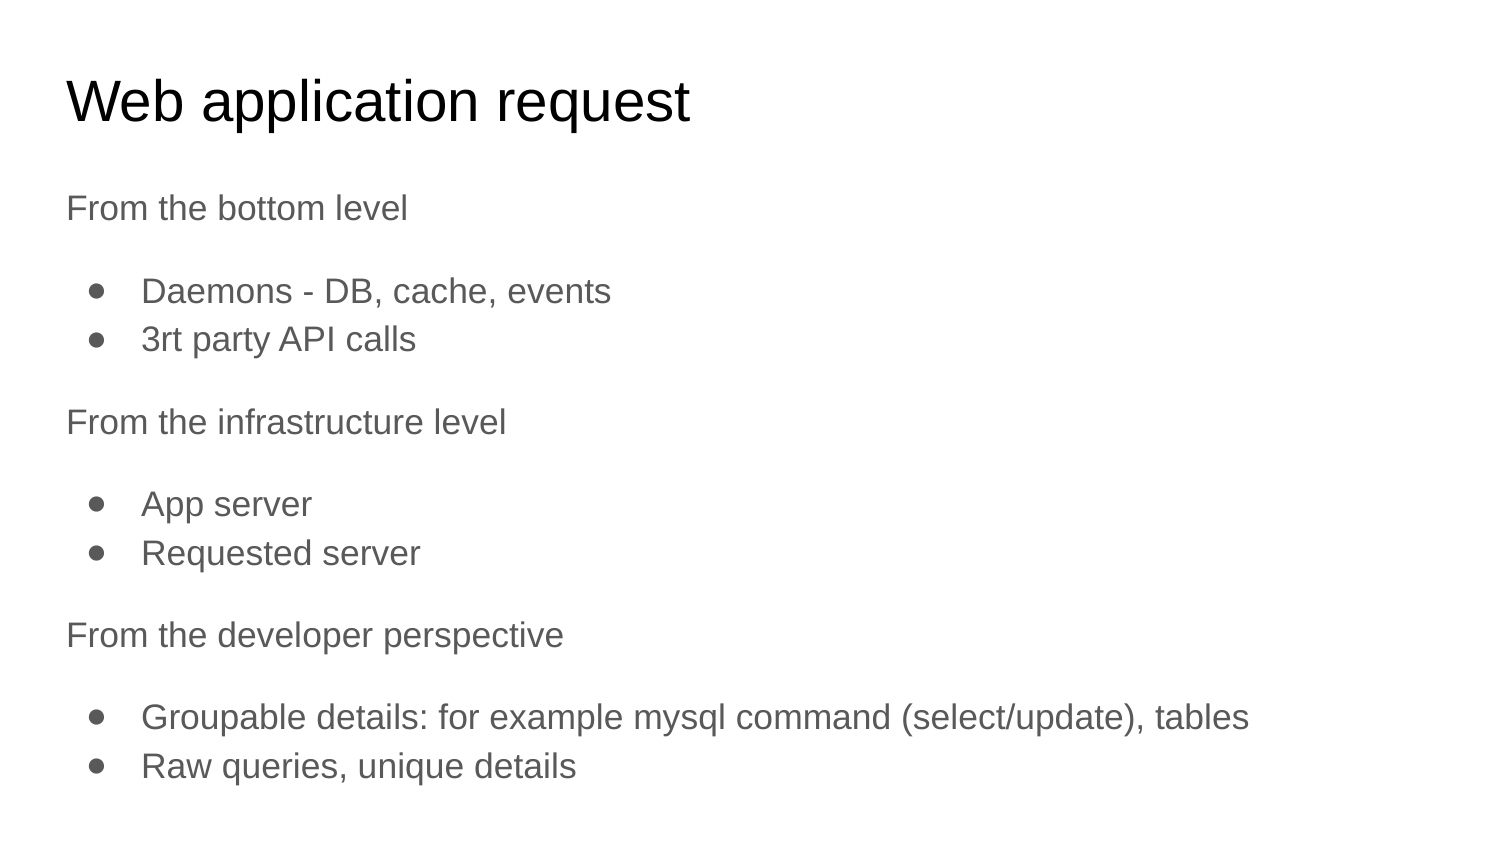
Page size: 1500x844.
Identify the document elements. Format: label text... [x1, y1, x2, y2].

list From the bottom level Daemons - DB, cache, events 3rt party API calls From the infrastructure level App server Requested server From the developer perspective Groupable details: for example mysql command (select/update), tables Raw queries, unique details [51, 164, 1449, 811]
title Web application request [51, 48, 1449, 142]
